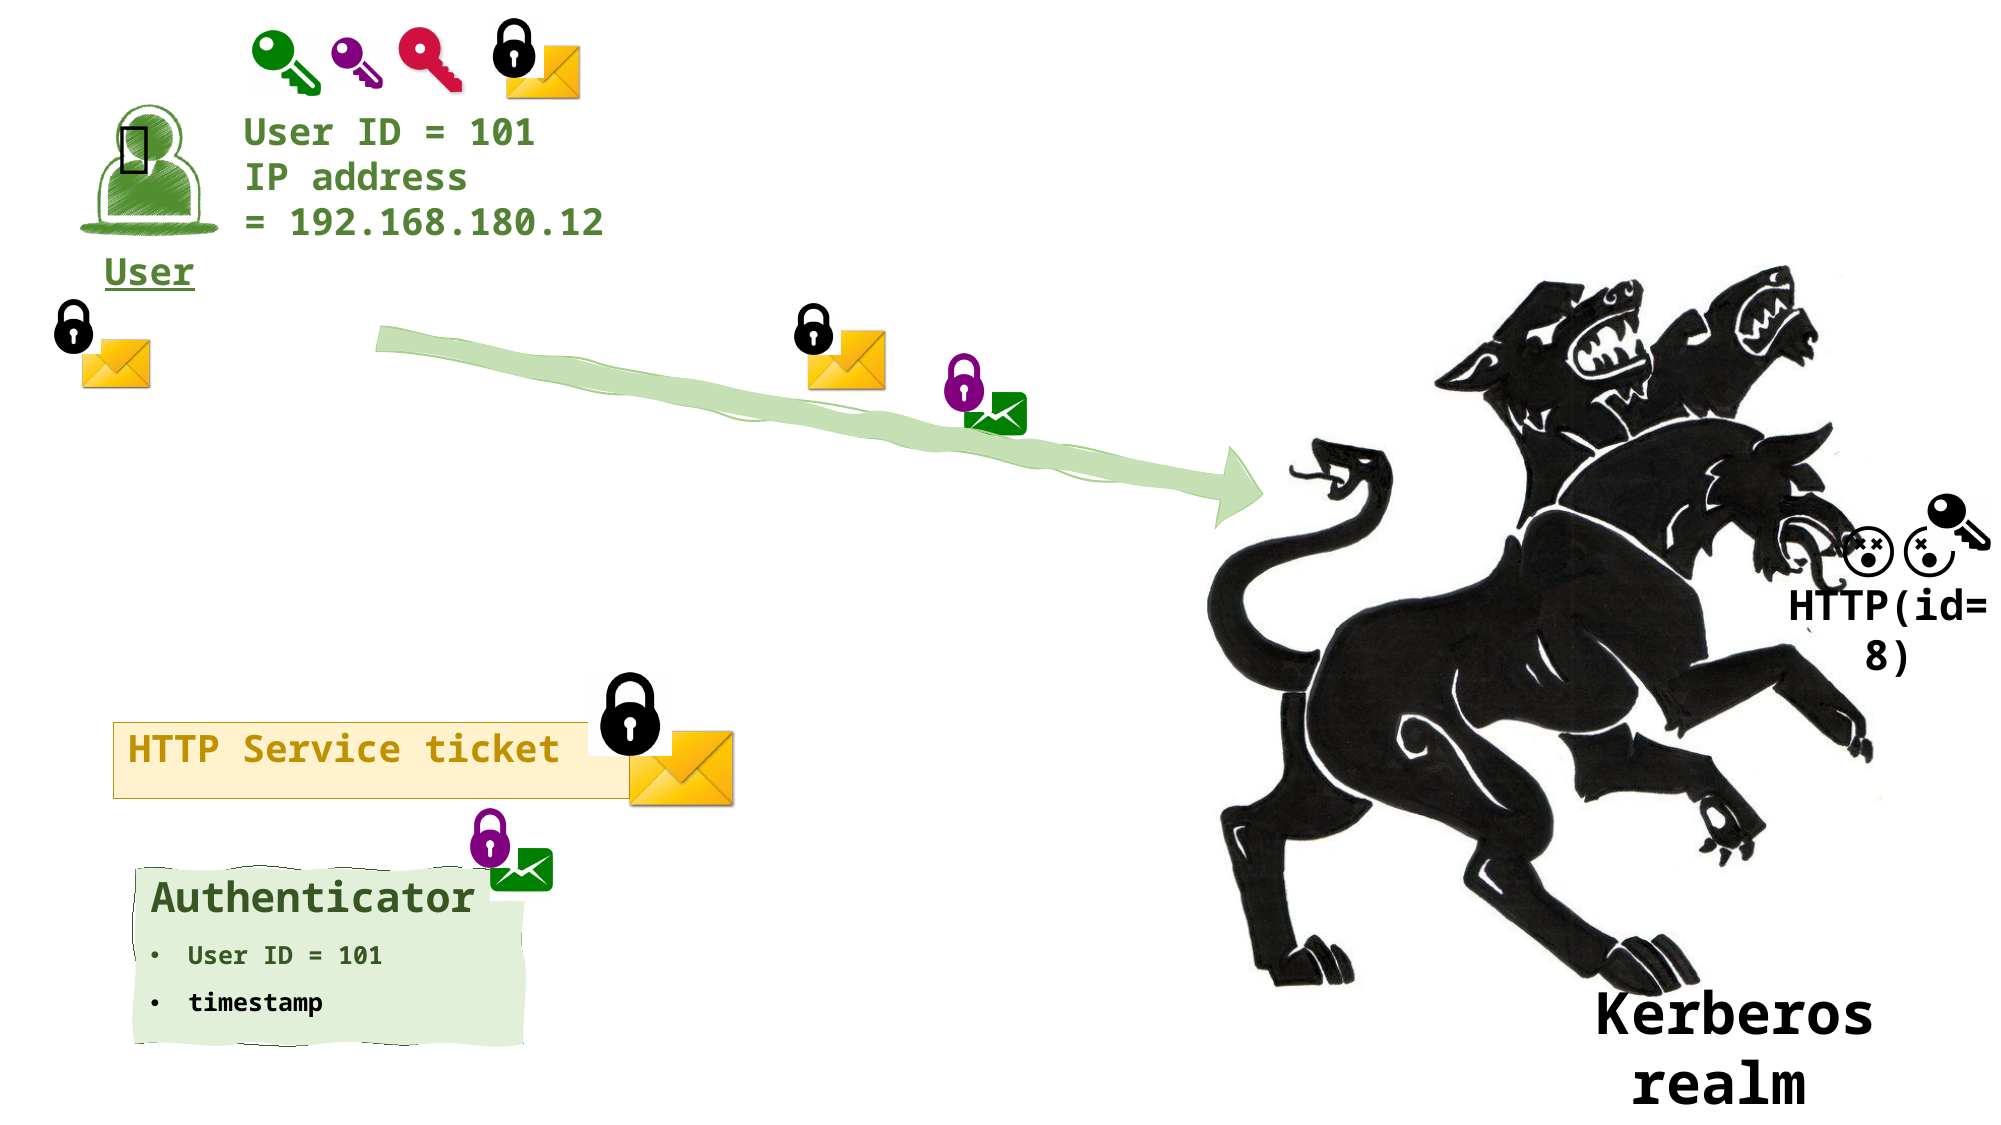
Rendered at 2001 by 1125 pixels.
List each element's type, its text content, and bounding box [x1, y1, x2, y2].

picture [77, 95, 222, 240]
picture [484, 18, 585, 114]
text_box 😵‍💫 [1900, 507, 1976, 593]
picture [1207, 265, 1900, 997]
picture [252, 30, 321, 97]
text_box Kerberos realm 🐕‍🦺🦮🐩 [1511, 968, 1962, 1124]
list HTTP Service ticket [113, 722, 623, 799]
picture [1927, 493, 1991, 552]
picture [331, 37, 383, 89]
picture [462, 808, 553, 901]
text_box User ID = 101 IP address = 192.168.180.12 [228, 100, 706, 251]
picture [786, 303, 891, 407]
picture [389, 10, 471, 110]
text_box HTTP(id=8) [1900, 571, 2000, 687]
text_box User [0, 240, 375, 301]
picture [46, 299, 155, 402]
picture [588, 672, 741, 828]
text_box [375, 325, 1207, 499]
text_box Authenticator User ID = 101 timestamp [132, 865, 527, 1047]
picture [936, 353, 1027, 445]
